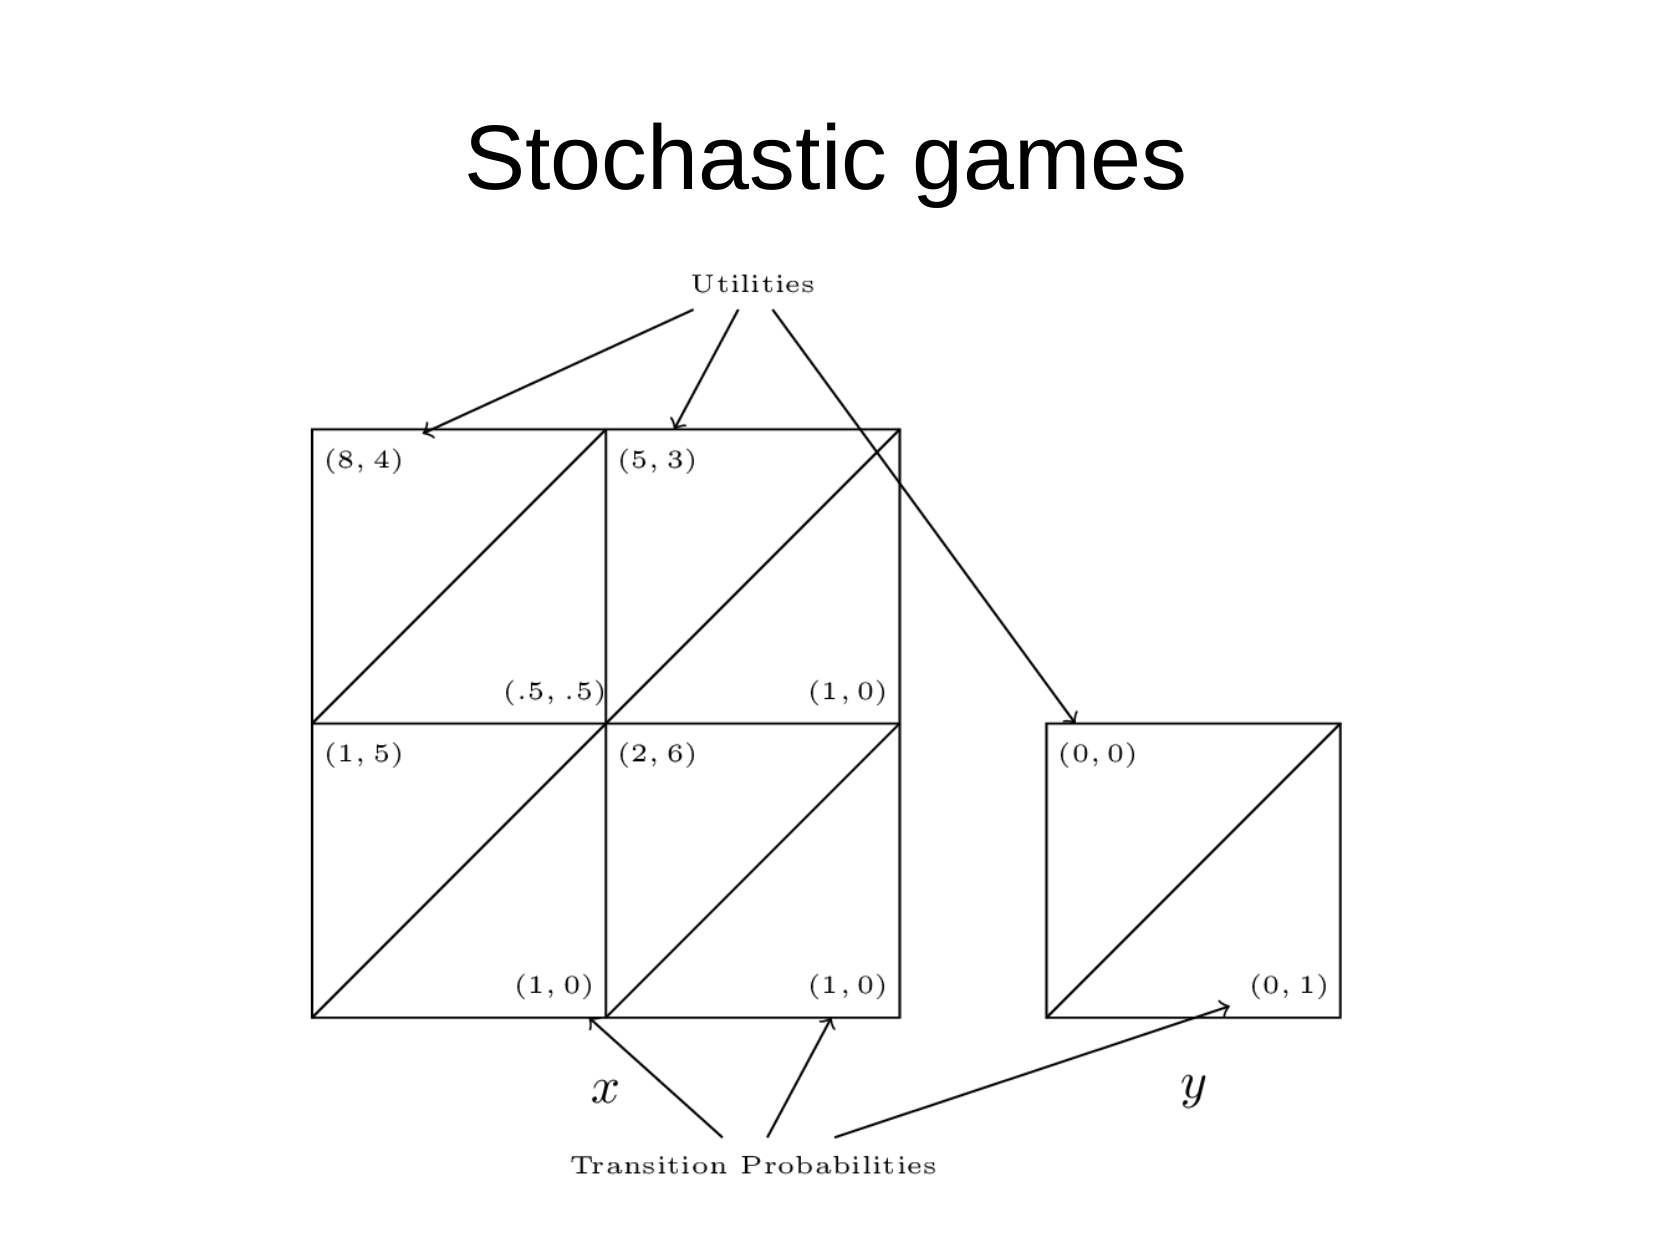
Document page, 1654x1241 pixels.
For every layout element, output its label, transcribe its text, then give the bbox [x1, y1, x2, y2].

picture [306, 256, 1348, 1191]
text_box Stochastic games [82, 49, 1571, 257]
